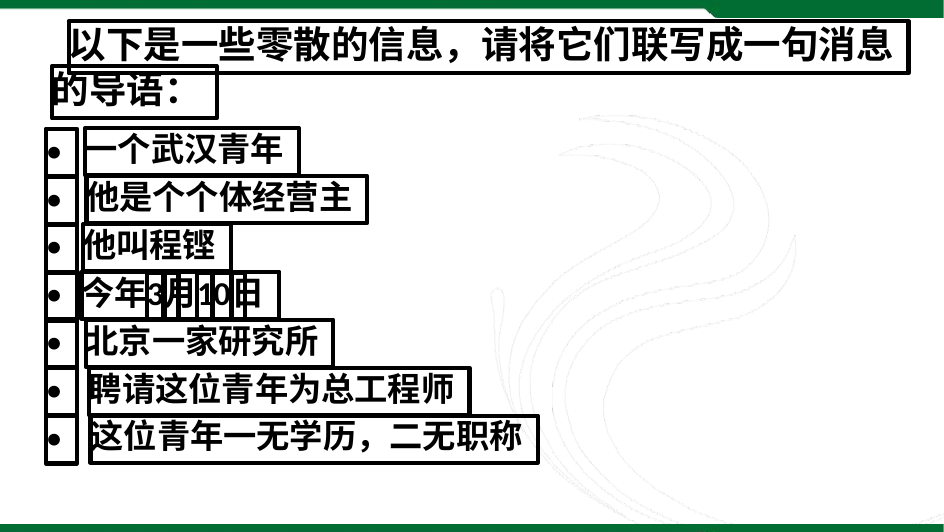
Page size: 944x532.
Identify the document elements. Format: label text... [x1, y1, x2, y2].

text_box 北京一家研究所 [84, 318, 335, 369]
text_box 今年 [79, 270, 145, 321]
text_box 这位青年一无学历，二无职称 [88, 414, 480, 465]
text_box • [44, 270, 79, 318]
text_box 一个武汉青年 [83, 126, 301, 177]
text_box • [44, 175, 79, 222]
text_box 10 [195, 270, 229, 318]
text_box 以下是一些零散的信息，请将它们联写成一句消息 [67, 28, 911, 75]
text_box 日 [229, 270, 281, 318]
text_box 他是个个体经营主 [84, 174, 369, 225]
text_box • [44, 318, 79, 366]
text_box 聘请这位青年为总工程师 [87, 366, 472, 417]
text_box 的导语： [50, 64, 219, 120]
text_box 3 [145, 270, 162, 318]
text_box • [44, 127, 79, 175]
picture [0, 0, 944, 20]
text_box • [44, 366, 79, 414]
text_box • [44, 414, 79, 466]
text_box 他叫程铿 [81, 222, 233, 270]
text_box • [44, 222, 79, 270]
text_box 月 [162, 270, 195, 318]
picture [0, 105, 944, 532]
